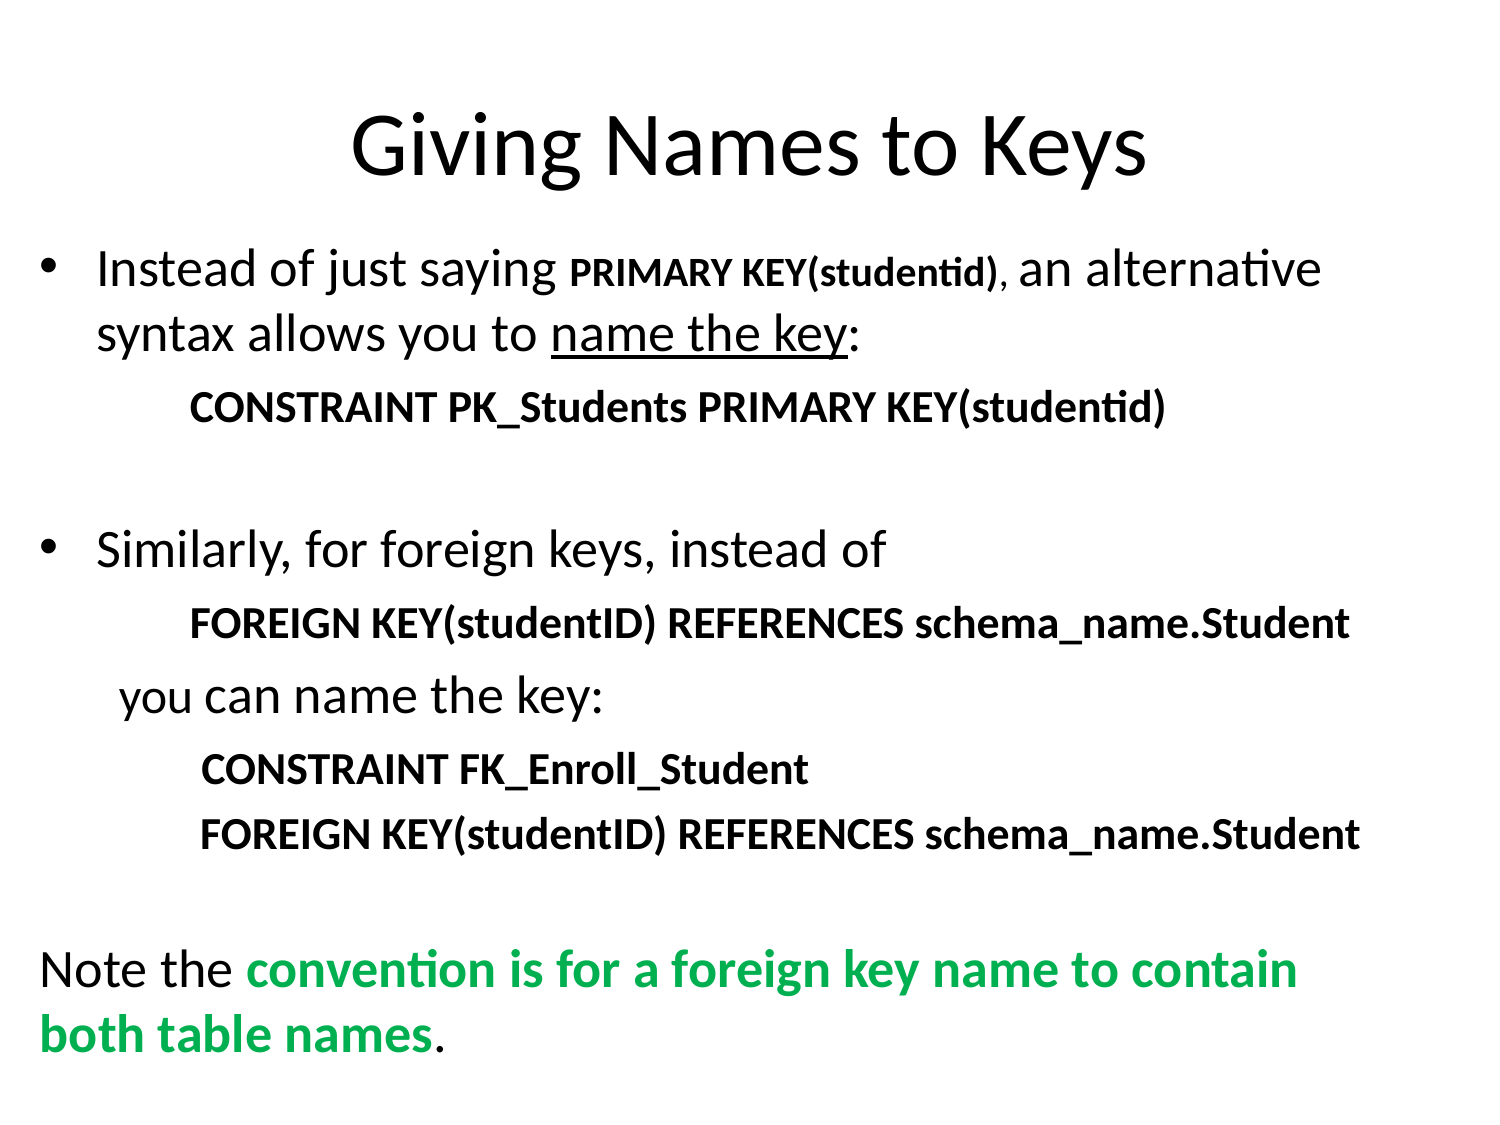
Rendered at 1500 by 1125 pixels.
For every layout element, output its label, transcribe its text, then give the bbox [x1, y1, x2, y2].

list Instead of just saying PRIMARY KEY(studentid), an alternative syntax allows you to name the key: CONSTRAINT PK_Students PRIMARY KEY(studentid) Similarly, for foreign keys, instead of FOREIGN KEY(studentID) REFERENCES schema_name.Student you can name the key: CONSTRAINT FK_Enroll_Student FOREIGN KEY(studentID) REFERENCES schema_name.Student Note the convention is for a foreign key name to contain both table names. [24, 224, 1425, 1125]
title Giving Names to Keys [75, 45, 1425, 224]
